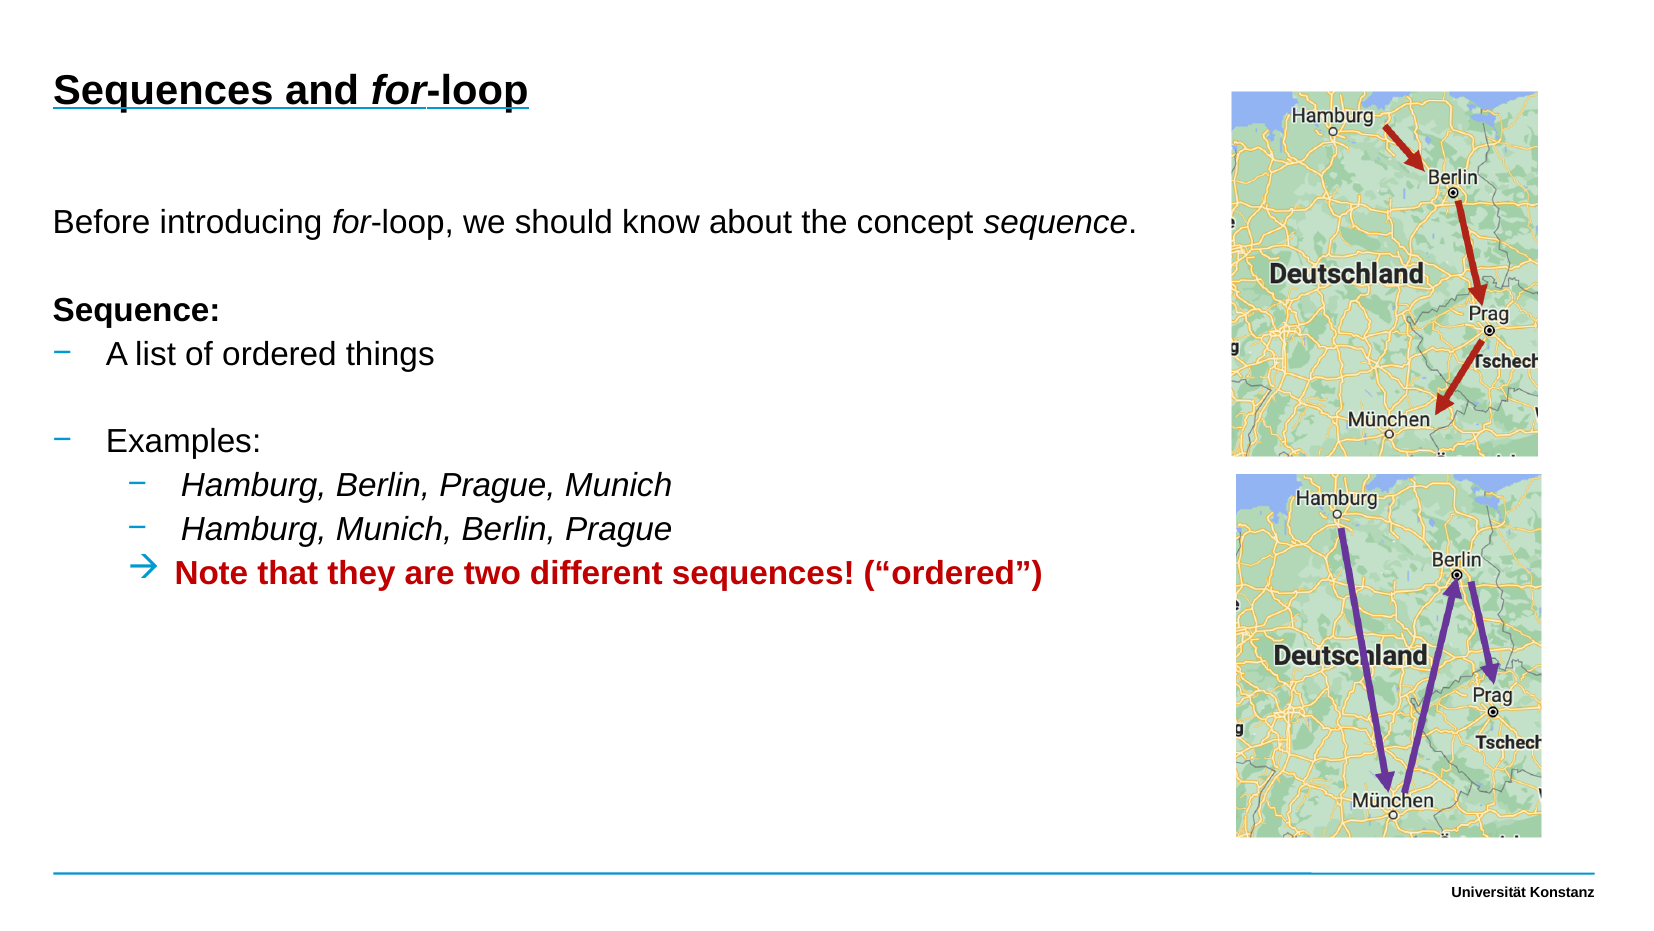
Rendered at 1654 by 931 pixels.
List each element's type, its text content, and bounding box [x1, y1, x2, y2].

text_box Sequences and for-loop [53, 66, 1093, 196]
picture [1221, 83, 1550, 845]
text_box Before introducing for-loop, we should know about the concept sequence. Sequence: A list of ordered things Examples: Hamburg, Berlin, Prague, Munich Hamburg, Munich, Berlin, Prague Note that they are two different sequences! (“ordered”) [52, 196, 1216, 811]
